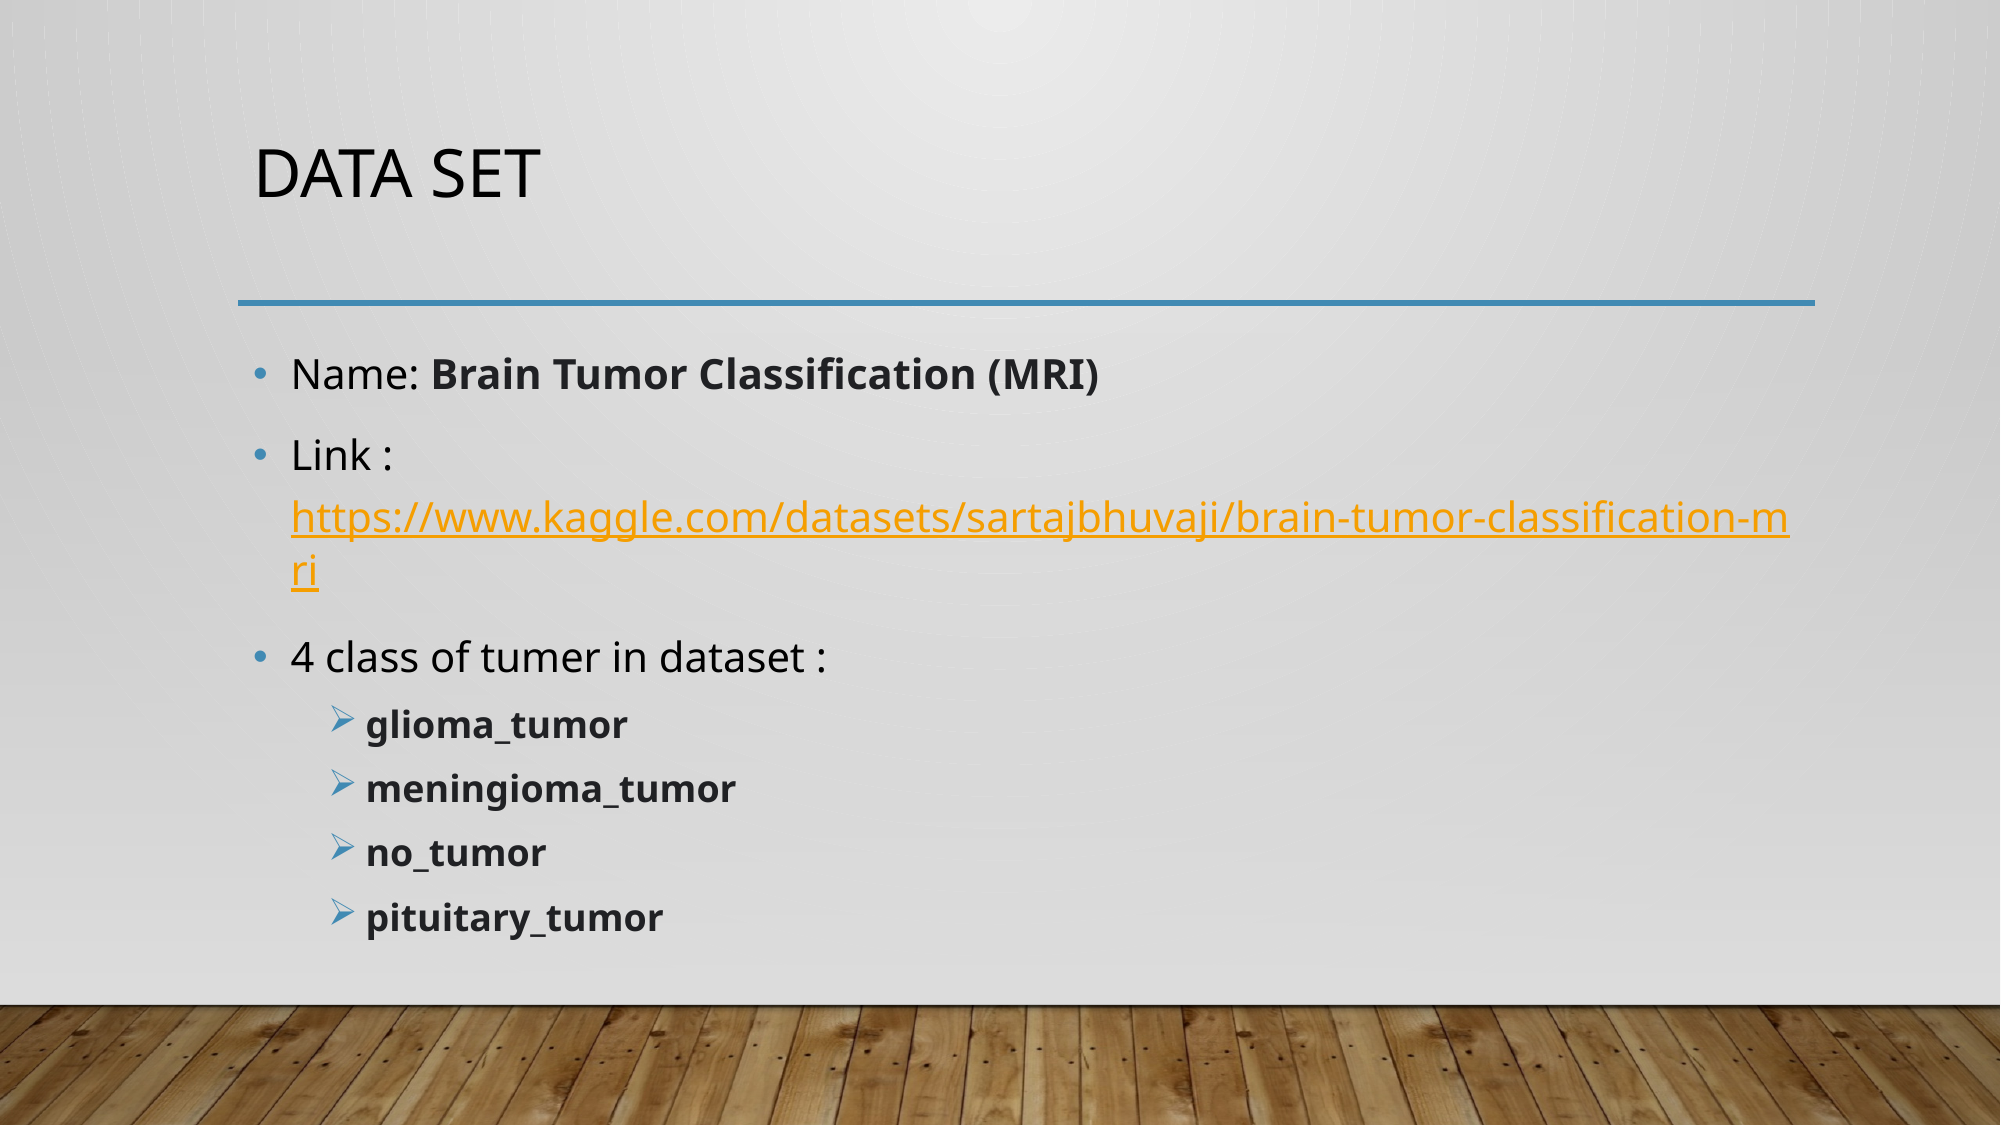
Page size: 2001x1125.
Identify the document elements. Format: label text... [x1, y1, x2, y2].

picture [0, 1005, 2000, 1125]
title Data set [238, 131, 1814, 305]
list Name: Brain Tumor Classification (MRI) Link : https://www.kaggle.com/datasets/sartajbhuvaji/brain-tumor-classification-mri 4 class of tumer in dataset : glioma_tumor meningioma_tumor no_tumor pituitary_tumor [238, 330, 1814, 897]
